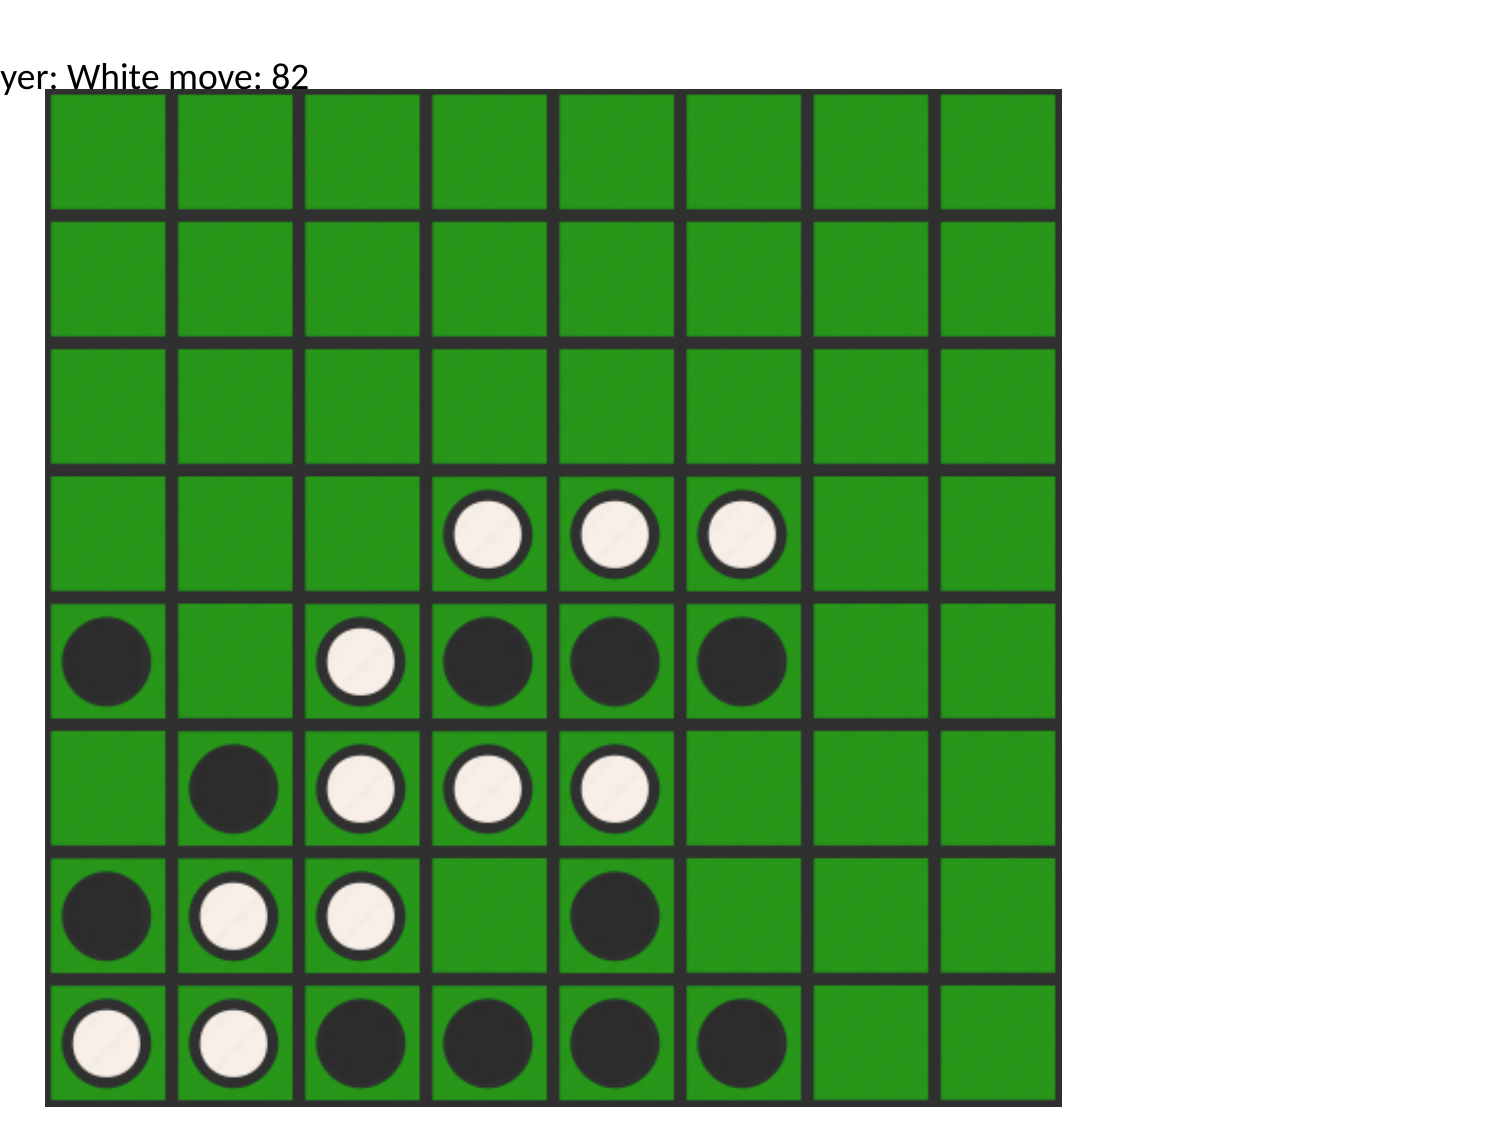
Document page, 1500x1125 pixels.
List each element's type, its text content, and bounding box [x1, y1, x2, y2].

text_box turn: 18 player: White move: 82 [0, 44, 325, 105]
picture [44, 89, 1062, 1107]
